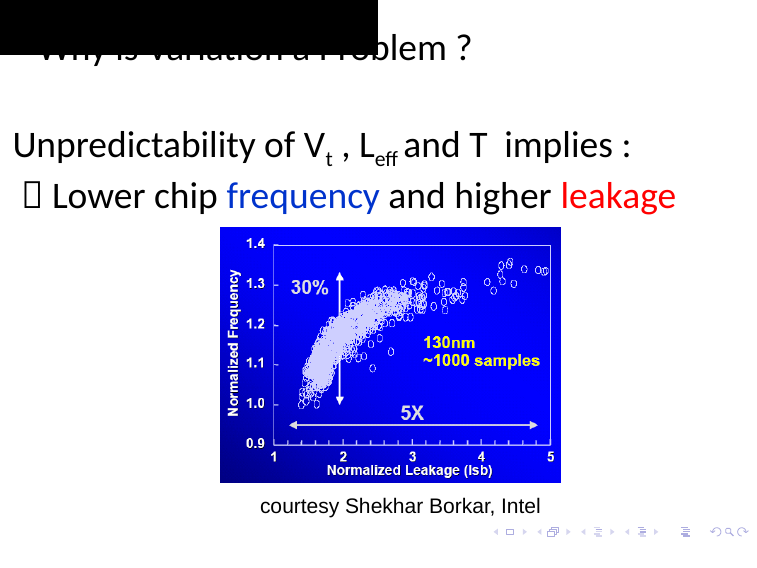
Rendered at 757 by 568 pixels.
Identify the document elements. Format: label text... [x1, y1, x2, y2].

list Unpredictability of Vt , Leff and T implies :  Lower chip frequency and higher leakage [12, 120, 744, 348]
text_box courtesy Shekhar Borkar, Intel [245, 491, 557, 526]
picture [220, 226, 562, 483]
title Why is Variation a Problem ? [37, 22, 719, 69]
